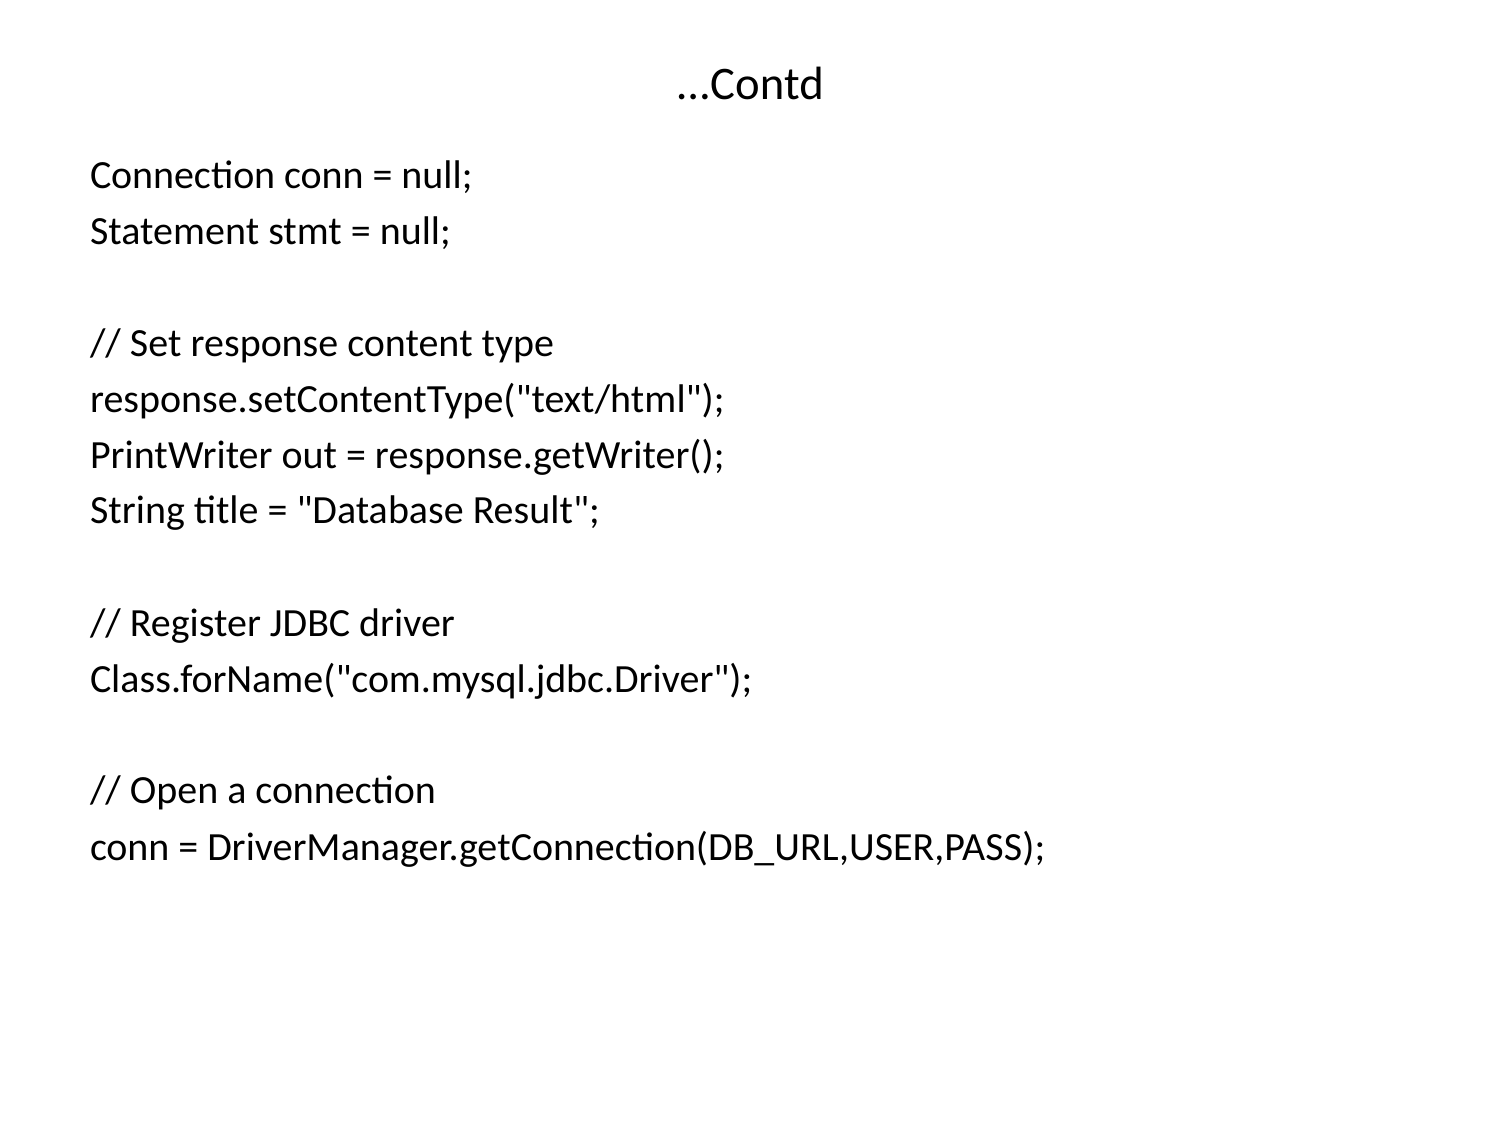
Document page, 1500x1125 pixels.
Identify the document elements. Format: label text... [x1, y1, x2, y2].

title ...Contd [75, 45, 1425, 118]
list Connection conn = null; Statement stmt = null; // Set response content type response.setContentType("text/html"); PrintWriter out = response.getWriter(); String title = "Database Result"; // Register JDBC driver Class.forName("com.mysql.jdbc.Driver"); // Open a connection conn = DriverManager.getConnection(DB_URL,USER,PASS); [75, 140, 1425, 1090]
